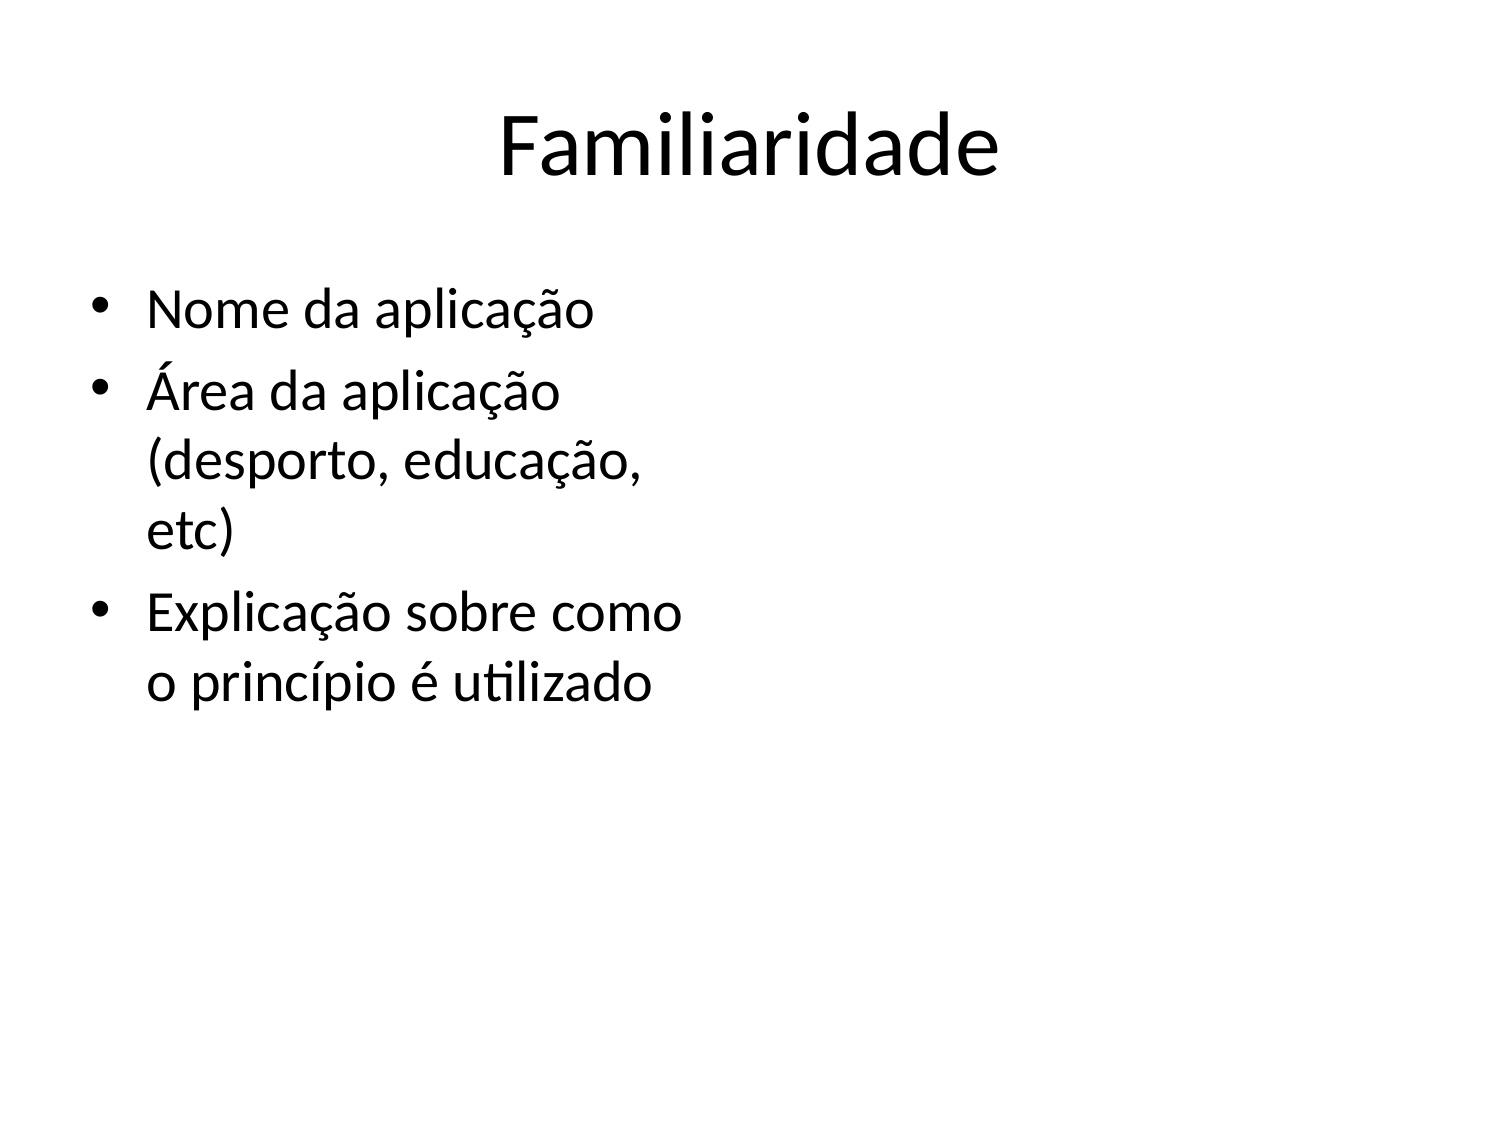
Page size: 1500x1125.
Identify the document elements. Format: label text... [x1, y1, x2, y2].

list Nome da aplicação Área da aplicação (desporto, educação, etc) Explicação sobre como o princípio é utilizado [75, 262, 738, 1005]
title Familiaridade [75, 45, 1425, 233]
